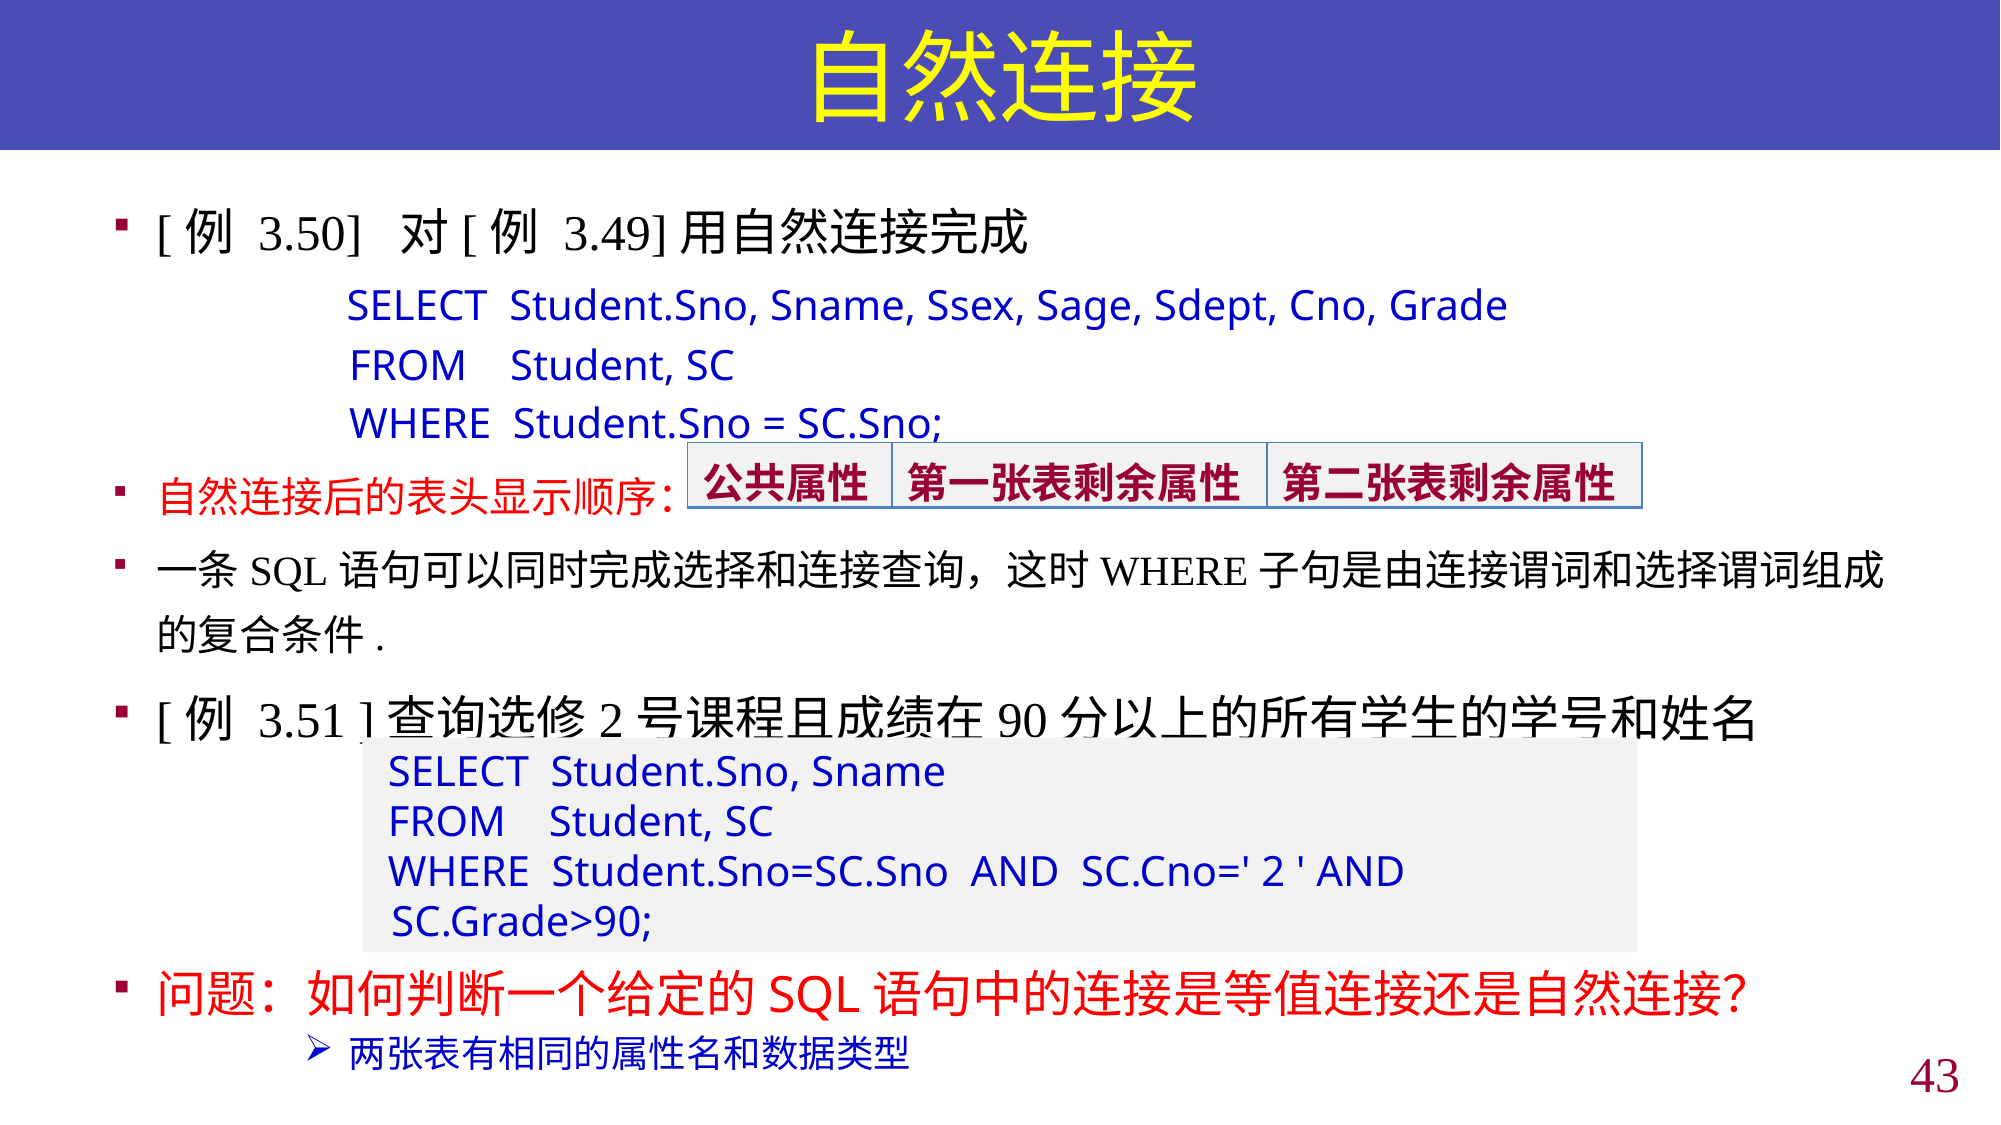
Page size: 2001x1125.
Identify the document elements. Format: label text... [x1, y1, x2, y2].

text_box SELECT Student.Sno, Sname FROM Student, SC WHERE Student.Sno=SC.Sno AND SC.Cno=' 2 ' AND SC.Grade>90; [362, 737, 1638, 953]
table_header 第一张表剩余属性 [893, 443, 1266, 506]
list [例 3.50] 对[例 3.49]用自然连接完成 SELECT Student.Sno, Sname, Ssex, Sage, Sdept, Cno, Grade FROM Student, SC WHERE Student.Sno = SC.Sno; 自然连接后的表头显示顺序： 一条SQL语句可以同时完成选择和连接查询，这时WHERE子句是由连接谓词和选择谓词组成的复合条件. [例 3.51 ]查询选修2号课程且成绩在90分以上的所有学生的学号和姓名 问题：如何判断一个给定的SQL语句中的连接是等值连接还是自然连接？ 两张表有相同的属性名和数据类型 [97, 174, 1904, 1096]
slide_number 42 [1550, 1048, 1975, 1096]
title 自然连接 [0, 0, 2000, 150]
table_header 公共属性 [688, 443, 891, 506]
table_header 第二张表剩余属性 [1268, 443, 1641, 506]
